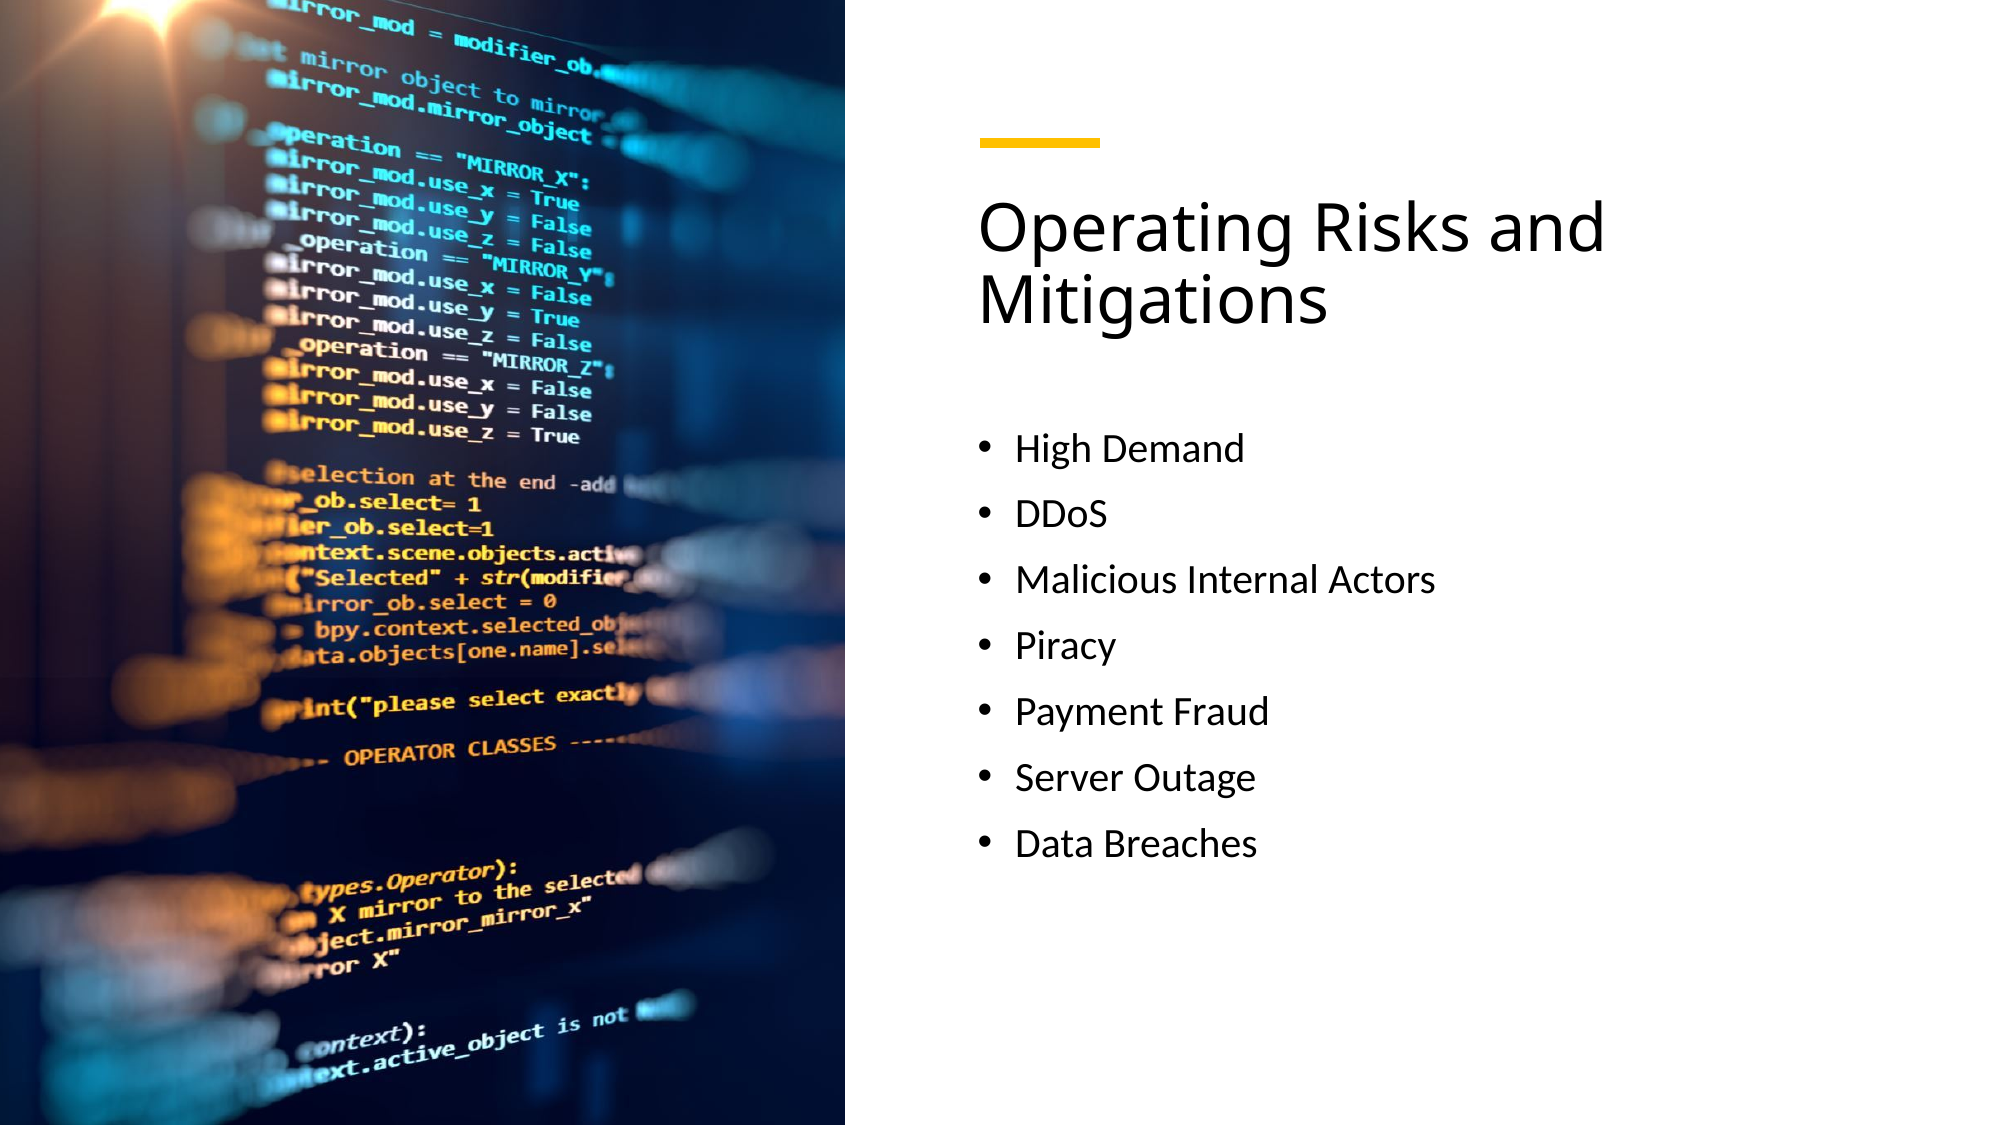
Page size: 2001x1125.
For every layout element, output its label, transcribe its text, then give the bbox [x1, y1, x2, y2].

picture [604, 69, 621, 78]
title Operating Risks and Mitigations [962, 186, 1856, 417]
picture [0, 0, 845, 1125]
list High Demand DDoS Malicious Internal Actors Piracy Payment Fraud Server Outage Data Breaches [962, 418, 1856, 1008]
